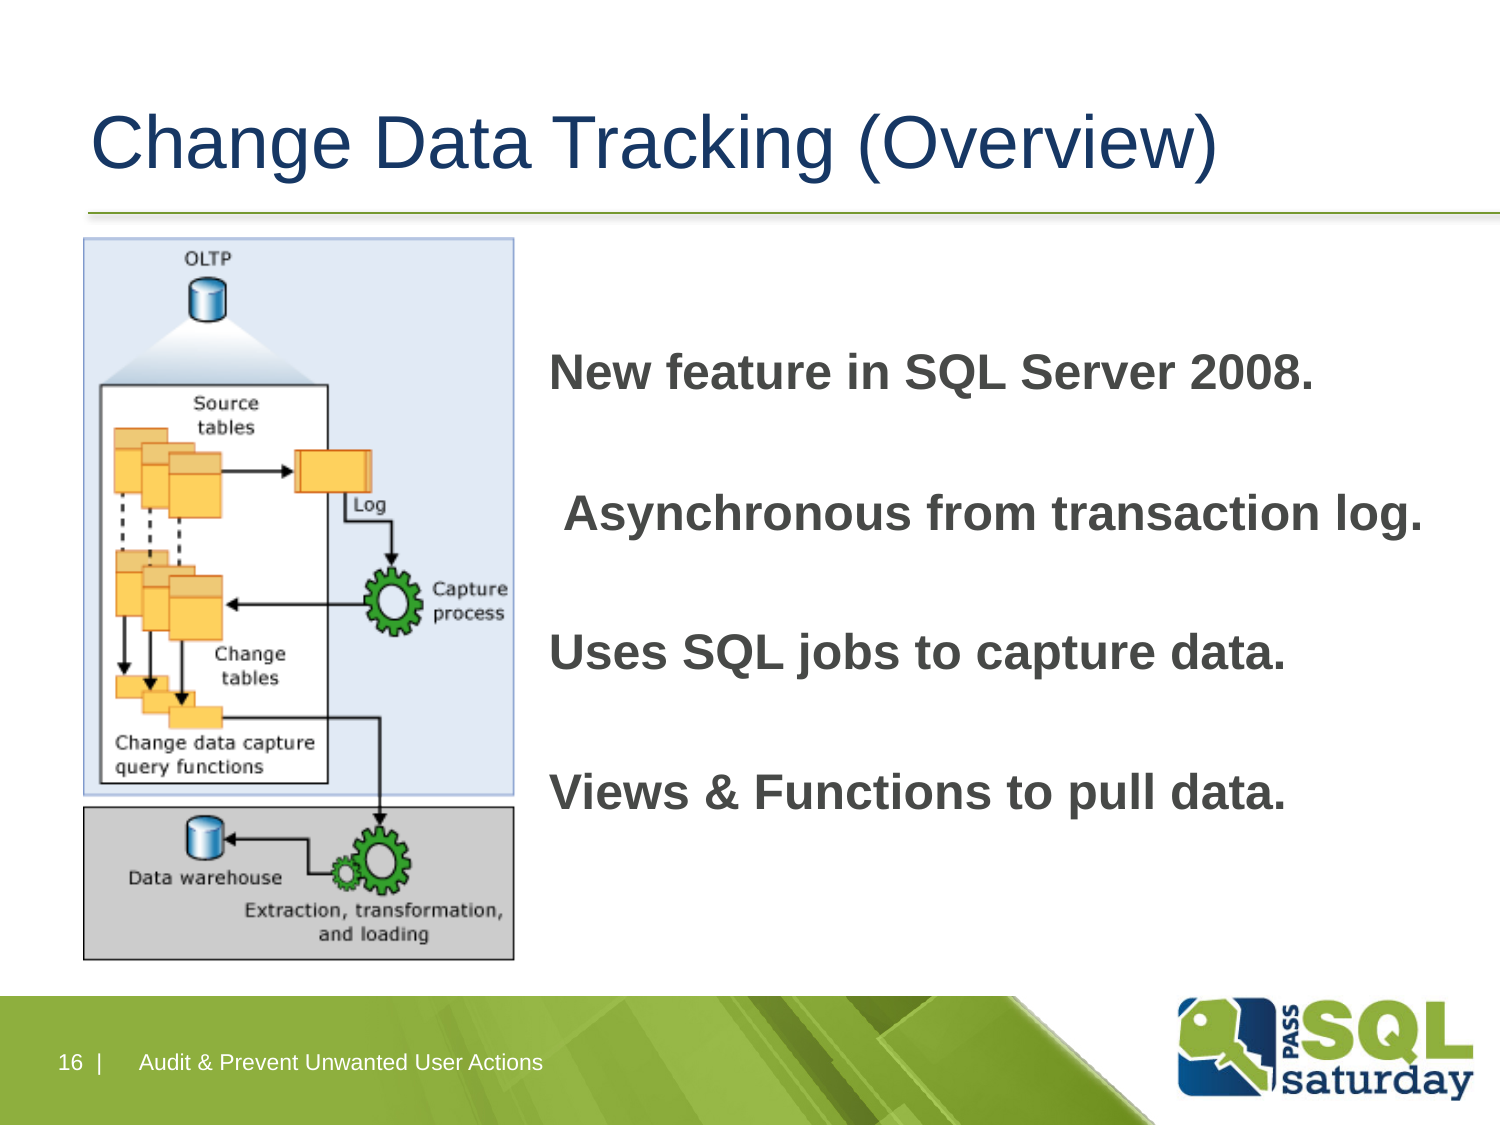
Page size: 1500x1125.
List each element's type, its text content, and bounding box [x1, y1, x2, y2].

list New feature in SQL Server 2008. Asynchronous from transaction log. Uses SQL jobs to capture data. Views & Functions to pull data. [533, 262, 1500, 963]
picture [0, 969, 1483, 1125]
title Change Data Tracking (Overview) [75, 45, 1425, 233]
text_box 16 | [37, 1031, 124, 1092]
footer Audit & Prevent Unwanted User Actions [124, 1031, 751, 1092]
picture [83, 237, 517, 963]
